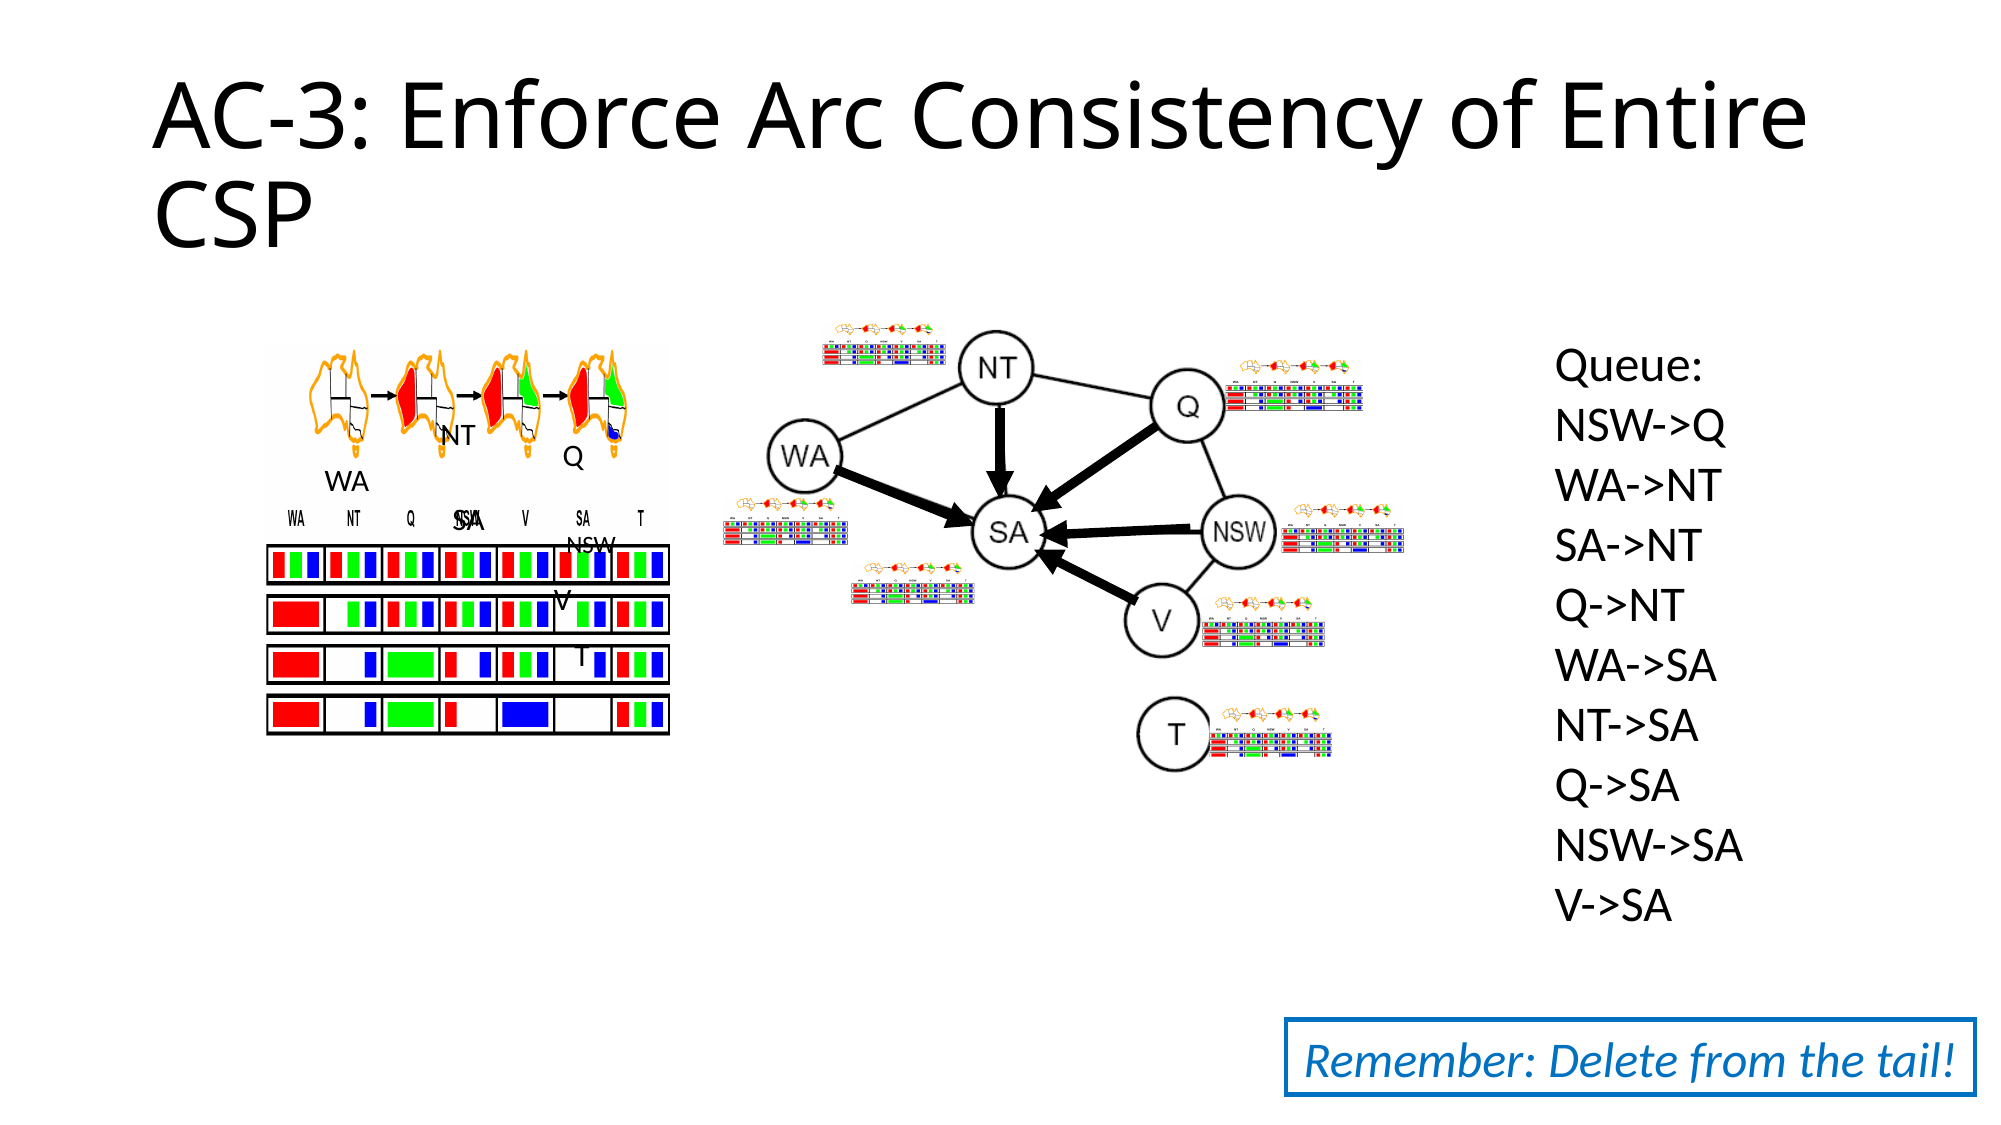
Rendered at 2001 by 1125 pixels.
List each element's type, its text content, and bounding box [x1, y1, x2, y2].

text_box Remember: Delete from the tail! [1285, 1019, 1975, 1095]
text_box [1030, 425, 1157, 513]
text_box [265, 344, 682, 737]
text_box Queue: NSW->Q WA->NT SA->NT Q->NT WA->SA NT->SA Q->SA NSW->SA V->SA [1539, 323, 1759, 939]
picture [723, 318, 1404, 778]
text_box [834, 468, 975, 526]
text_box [1038, 528, 1191, 536]
title AC-3: Enforce Arc Consistency of Entire CSP [137, 59, 1863, 278]
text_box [1034, 549, 1137, 602]
